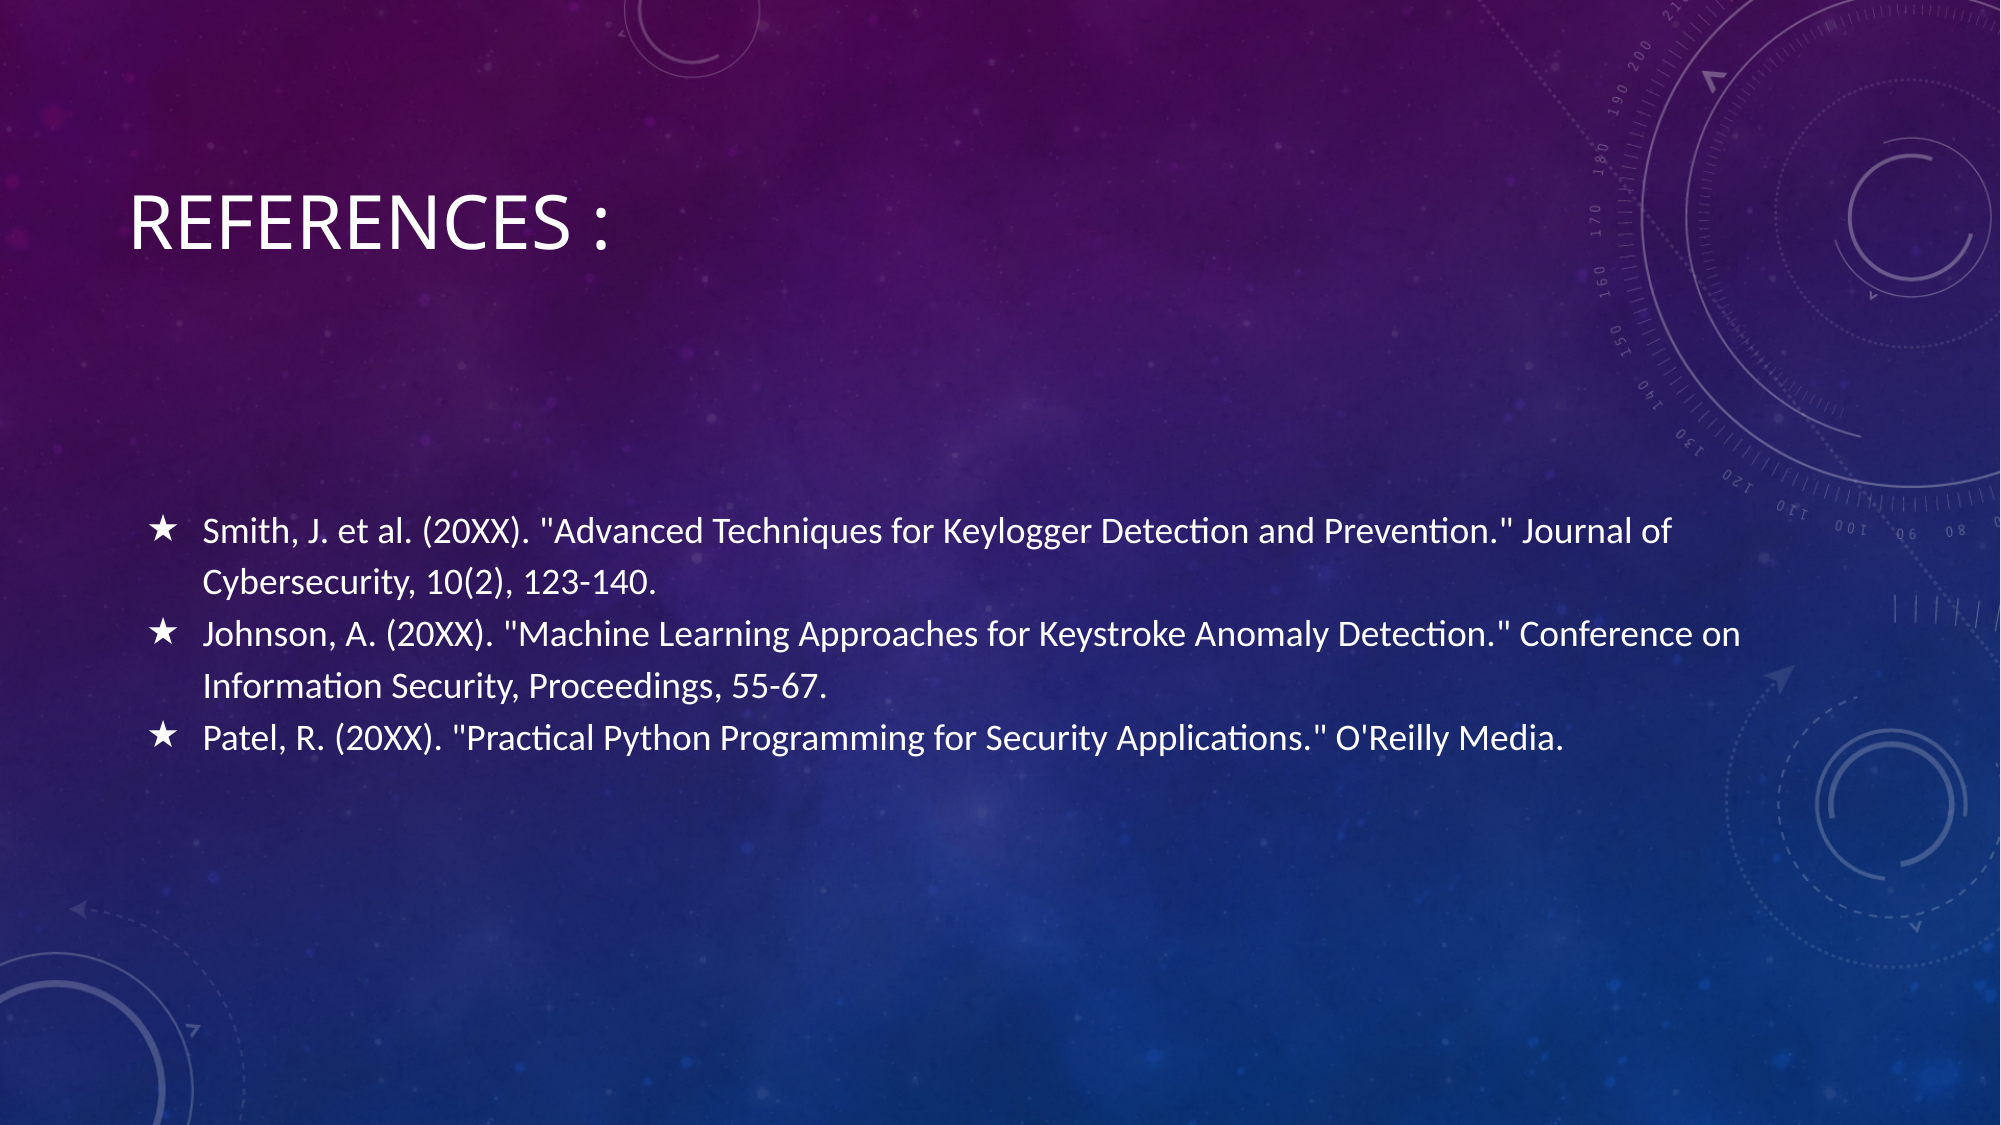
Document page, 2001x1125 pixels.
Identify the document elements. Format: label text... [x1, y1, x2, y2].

list Smith, J. et al. (20XX). "Advanced Techniques for Keylogger Detection and Prevention." Journal of Cybersecurity, 10(2), 123-140. Johnson, A. (20XX). "Machine Learning Approaches for Keystroke Anomaly Detection." Conference on Information Security, Proceedings, 55-67. Patel, R. (20XX). "Practical Python Programming for Security Applications." O'Reilly Media. [112, 351, 1775, 950]
title References : [112, 99, 1775, 339]
picture [0, 0, 2001, 1125]
